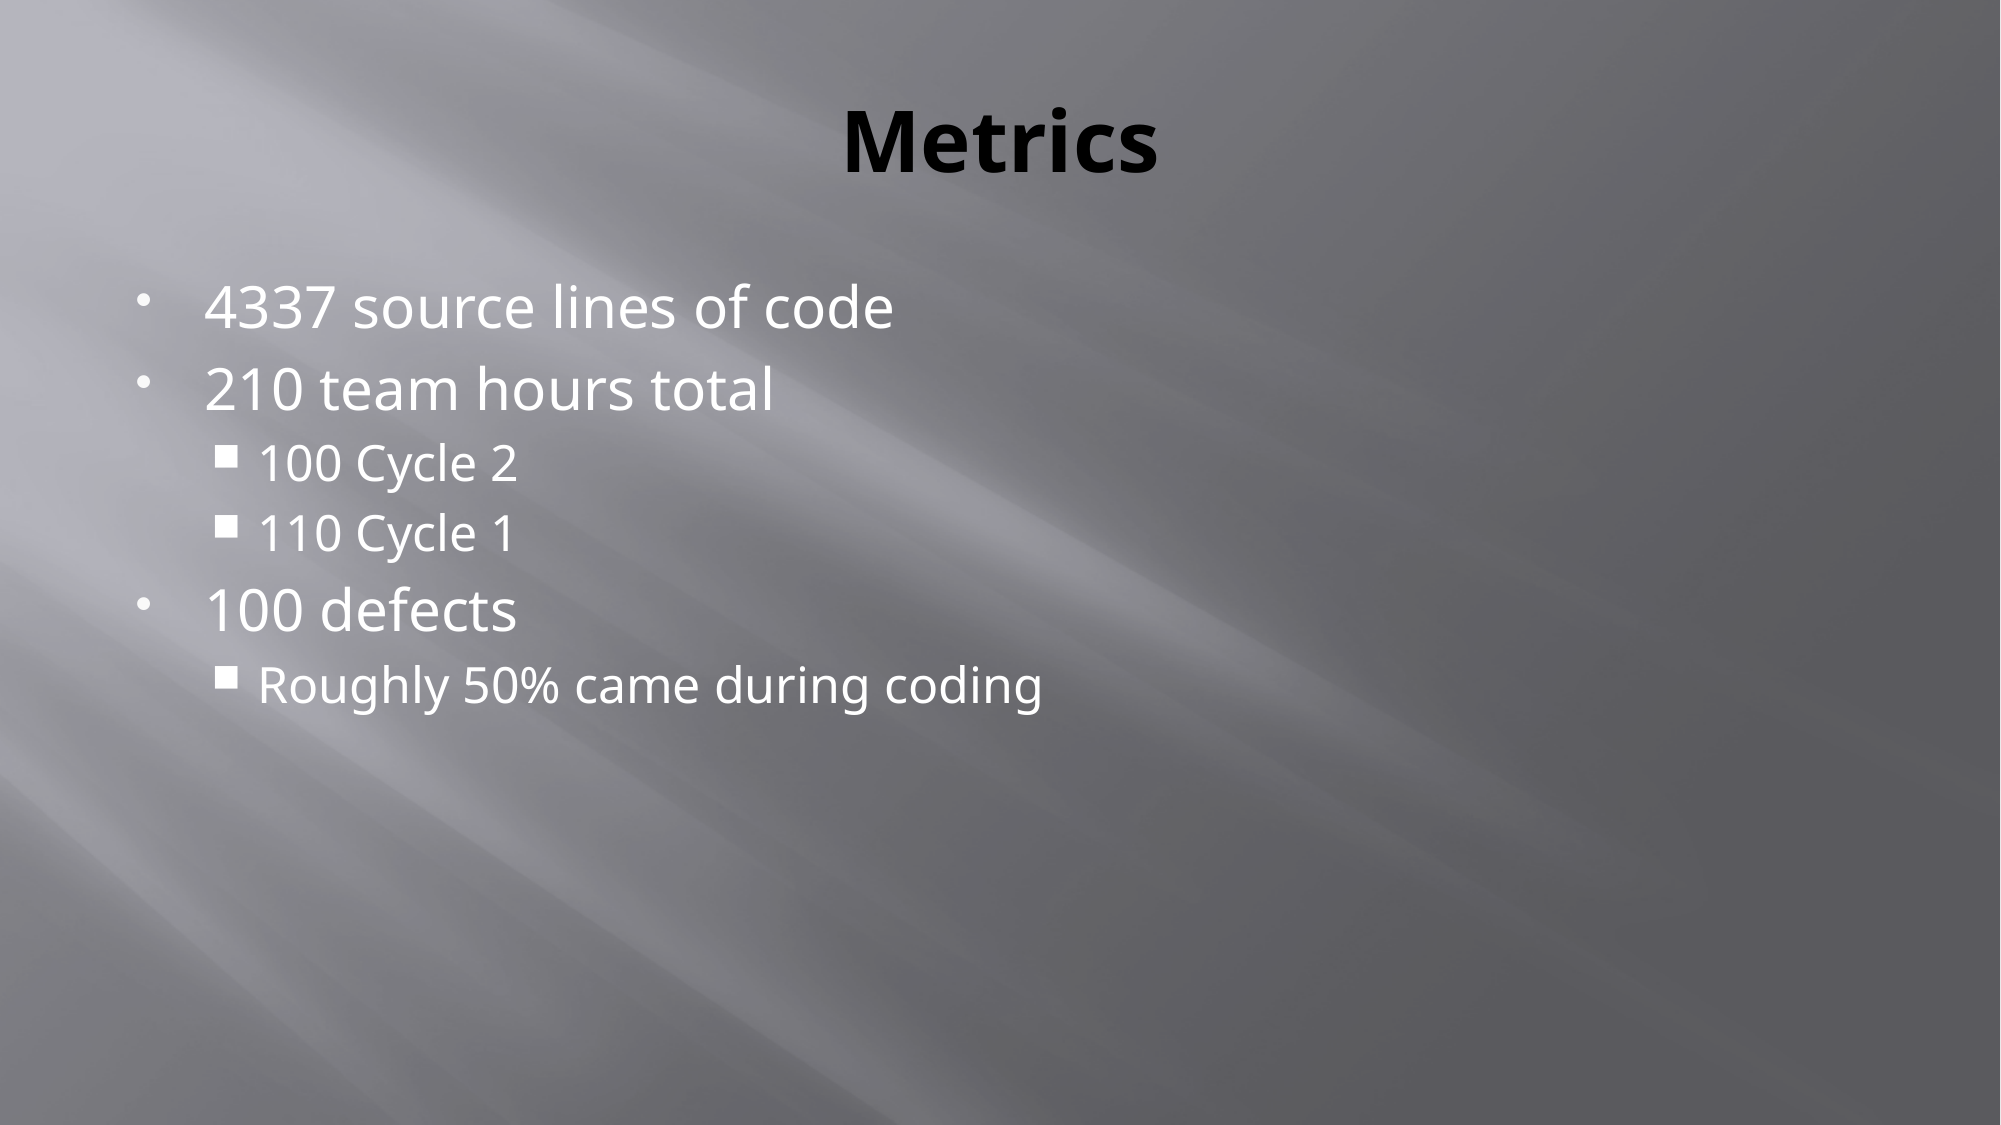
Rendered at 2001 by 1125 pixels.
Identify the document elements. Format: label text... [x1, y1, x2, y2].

list 4337 source lines of code 210 team hours total 100 Cycle 2 110 Cycle 1 100 defects Roughly 50% came during coding [99, 262, 1900, 1035]
title Metrics [99, 45, 1900, 233]
